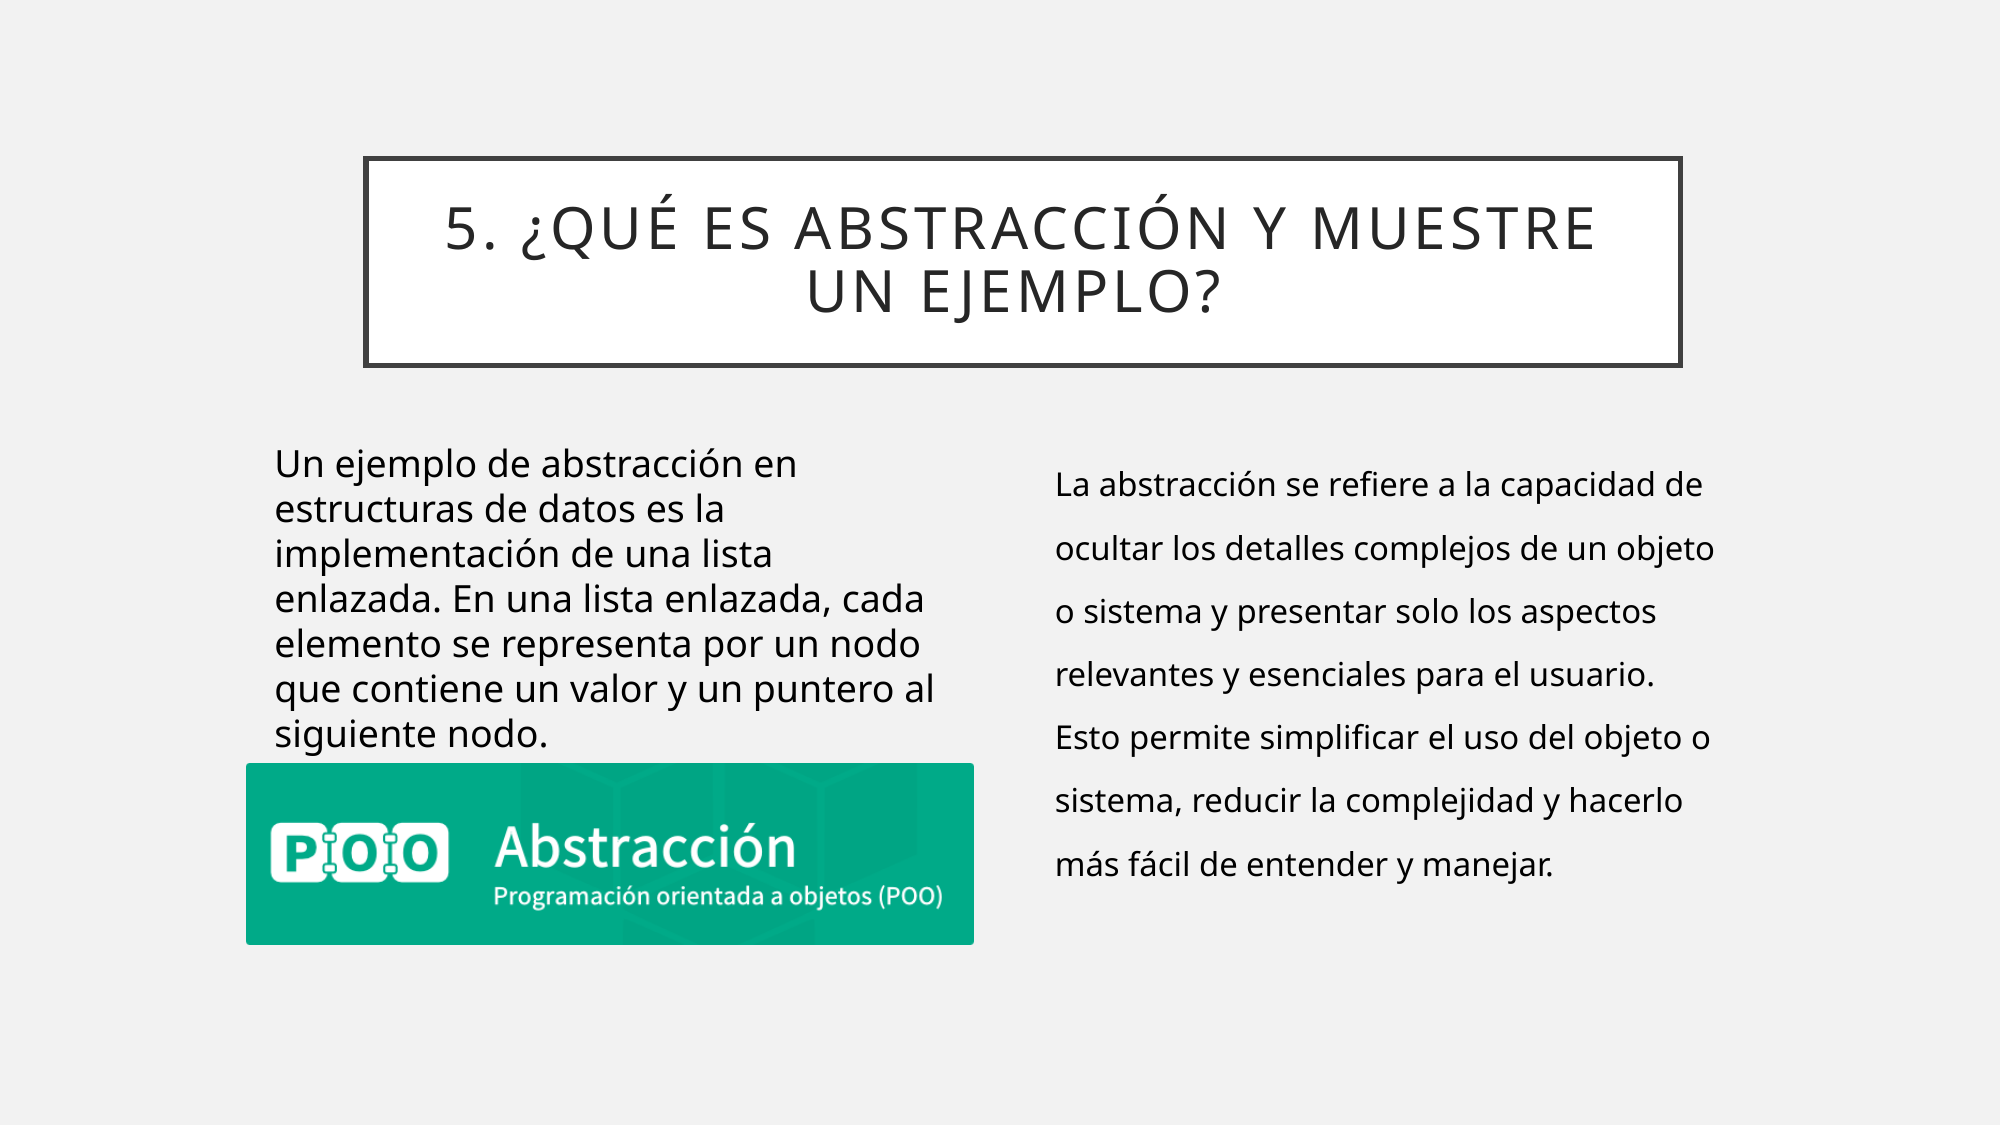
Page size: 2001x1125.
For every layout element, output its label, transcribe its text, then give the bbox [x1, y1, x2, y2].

picture [246, 763, 974, 945]
text_box Un ejemplo de abstracción en estructuras de datos es la implementación de una lista enlazada. En una lista enlazada, cada elemento se representa por un nodo que contiene un valor y un puntero al siguiente nodo. [259, 432, 961, 763]
list La abstracción se refiere a la capacidad de ocultar los detalles complejos de un objeto o sistema y presentar solo los aspectos relevantes y esenciales para el usuario. Esto permite simplificar el uso del objeto o sistema, reducir la complejidad y hacerlo más fácil de entender y manejar. [1039, 432, 1741, 942]
title 5. ¿Qué es Abstracción y muestre un ejemplo? [363, 156, 1683, 368]
